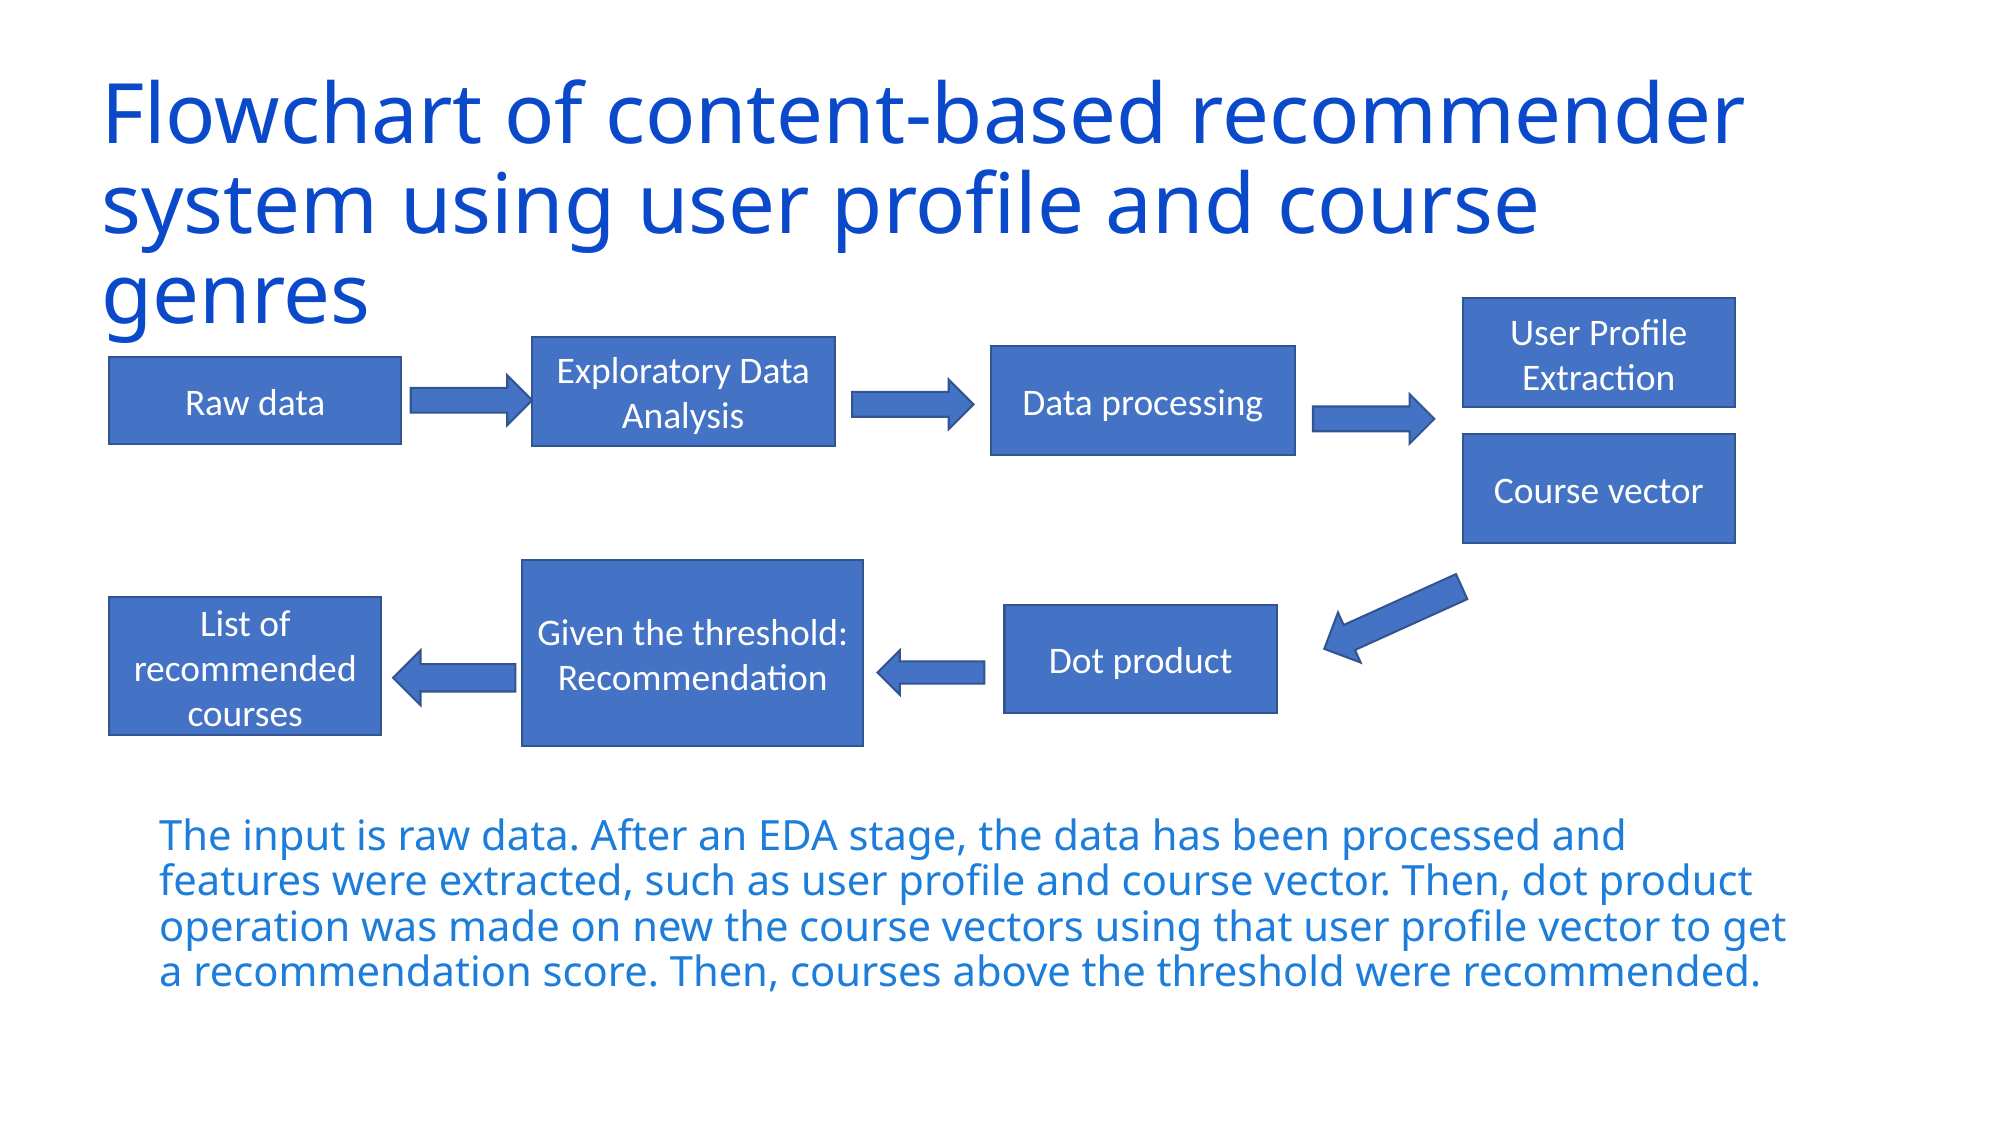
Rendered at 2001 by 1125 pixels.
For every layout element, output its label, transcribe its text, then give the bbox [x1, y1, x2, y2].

text_box [851, 377, 975, 432]
text_box List of recommended courses [108, 596, 382, 736]
text_box Flowchart of content-based recommender system using user profile and course genres [86, 64, 1812, 283]
text_box Course vector [1462, 433, 1736, 544]
text_box Data processing [990, 345, 1296, 456]
text_box [409, 372, 534, 428]
text_box [876, 647, 986, 698]
text_box Raw data [108, 356, 402, 445]
text_box The input is raw data. After an EDA stage, the data has been processed and features were extracted, such as user profile and course vector. Then, dot product operation was made on new the course vectors using that user profile vector to get a recommendation score. Then, courses above the threshold were recommended. [144, 807, 1803, 1098]
text_box [1311, 391, 1436, 447]
text_box [1322, 572, 1469, 665]
text_box User Profile Extraction [1462, 297, 1736, 408]
text_box Dot product [1003, 604, 1278, 714]
text_box Exploratory Data Analysis [531, 336, 836, 447]
text_box [391, 647, 517, 708]
text_box Given the threshold: Recommendation [521, 559, 864, 747]
